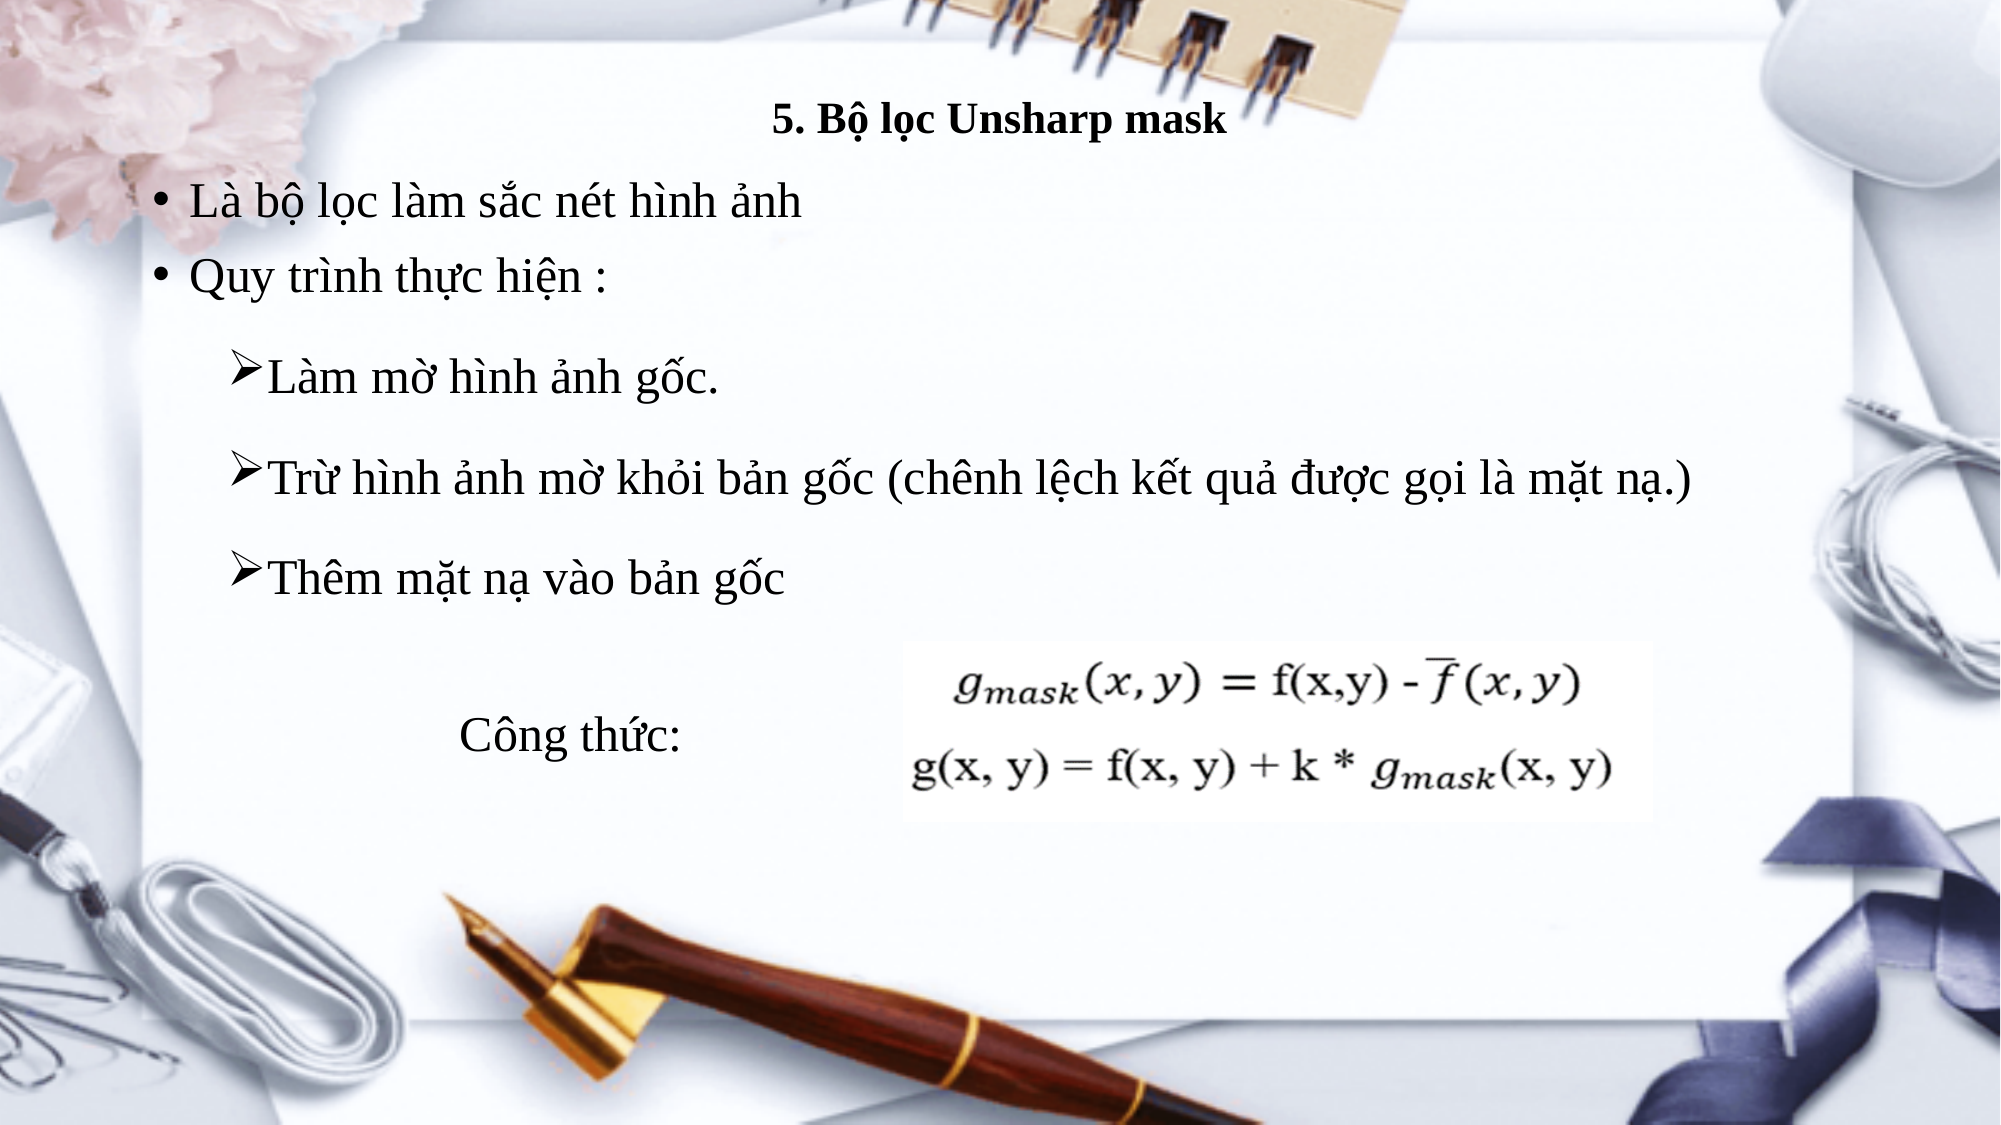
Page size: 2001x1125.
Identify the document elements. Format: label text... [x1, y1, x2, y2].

picture [0, 0, 2001, 1125]
title 5. Bộ lọc Unsharp mask [137, 86, 1863, 167]
list Là bộ lọc làm sắc nét hình ảnh Quy trình thực hiện : Làm mờ hình ảnh gốc. Trừ hình ảnh mờ khỏi bản gốc (chênh lệch kết quả được gọi là mặt nạ.) Thêm mặt nạ vào bản gốc [137, 167, 1863, 1014]
text_box Công thức: [445, 693, 903, 769]
